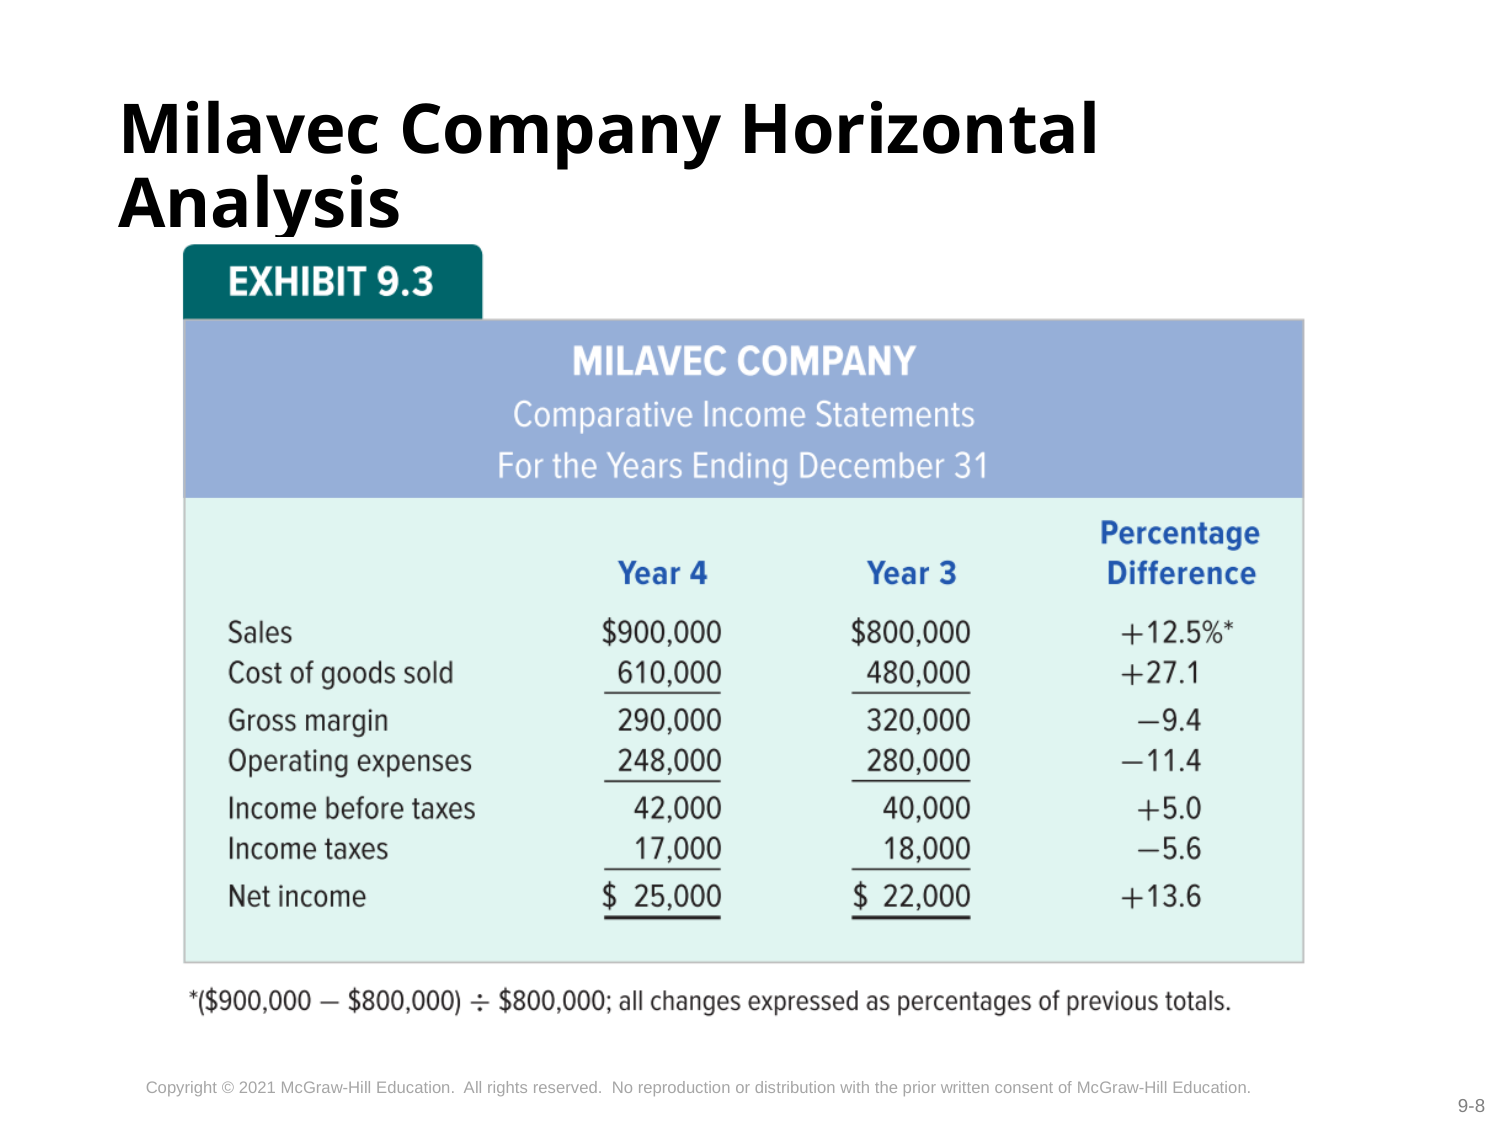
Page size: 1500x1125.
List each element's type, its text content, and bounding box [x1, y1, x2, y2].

picture [177, 237, 1323, 1025]
title Milavec Company Horizontal Analysis [103, 59, 1397, 278]
